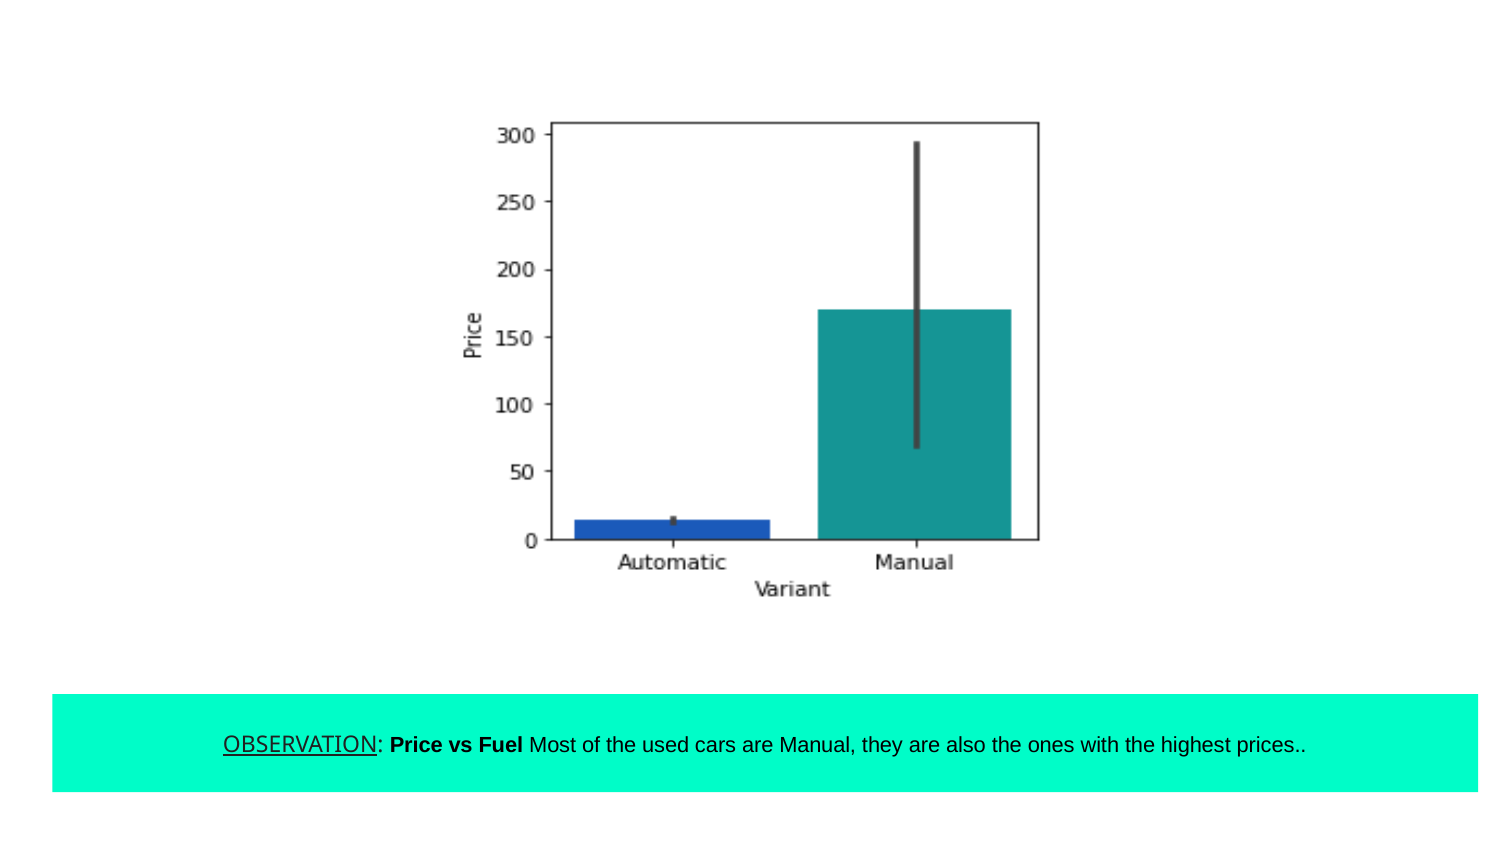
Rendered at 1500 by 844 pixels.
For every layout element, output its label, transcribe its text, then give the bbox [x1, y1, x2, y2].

list OBSERVATION: Price vs Fuel Most of the used cars are Manual, they are also the ones with the highest prices.. [52, 694, 1479, 793]
picture [448, 111, 1052, 613]
